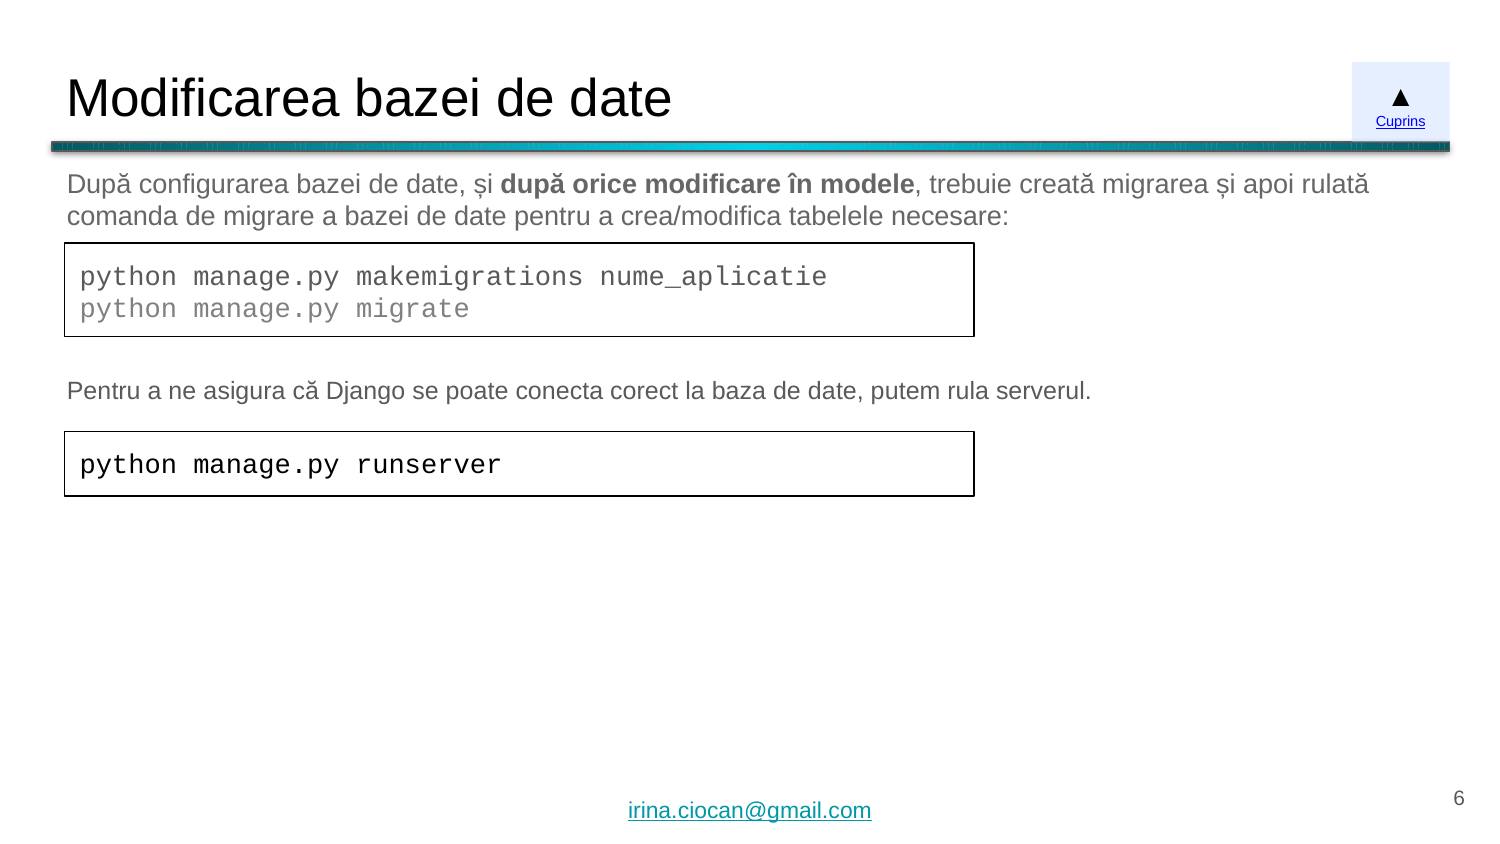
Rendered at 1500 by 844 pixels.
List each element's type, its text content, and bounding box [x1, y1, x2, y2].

text_box După configurarea bazei de date, și după orice modificare în modele, trebuie creată migrarea și apoi rulată comanda de migrare a bazei de date pentru a crea/modifica tabelele necesare: [51, 151, 1450, 251]
text_box python manage.py makemigrations nume_aplicatie python manage.py migrate [64, 242, 975, 337]
text_box ▲ Cuprins [1351, 62, 1450, 142]
text_box [51, 141, 1450, 151]
slide_number ‹#› [1389, 764, 1480, 830]
text_box irina.ciocan@gmail.com [613, 795, 889, 837]
text_box Pentru a ne asigura că Django se poate conecta corect la baza de date, putem rula serverul. [51, 359, 1130, 425]
title Modificarea bazei de date [51, 48, 1449, 139]
text_box python manage.py runserver [64, 431, 975, 497]
